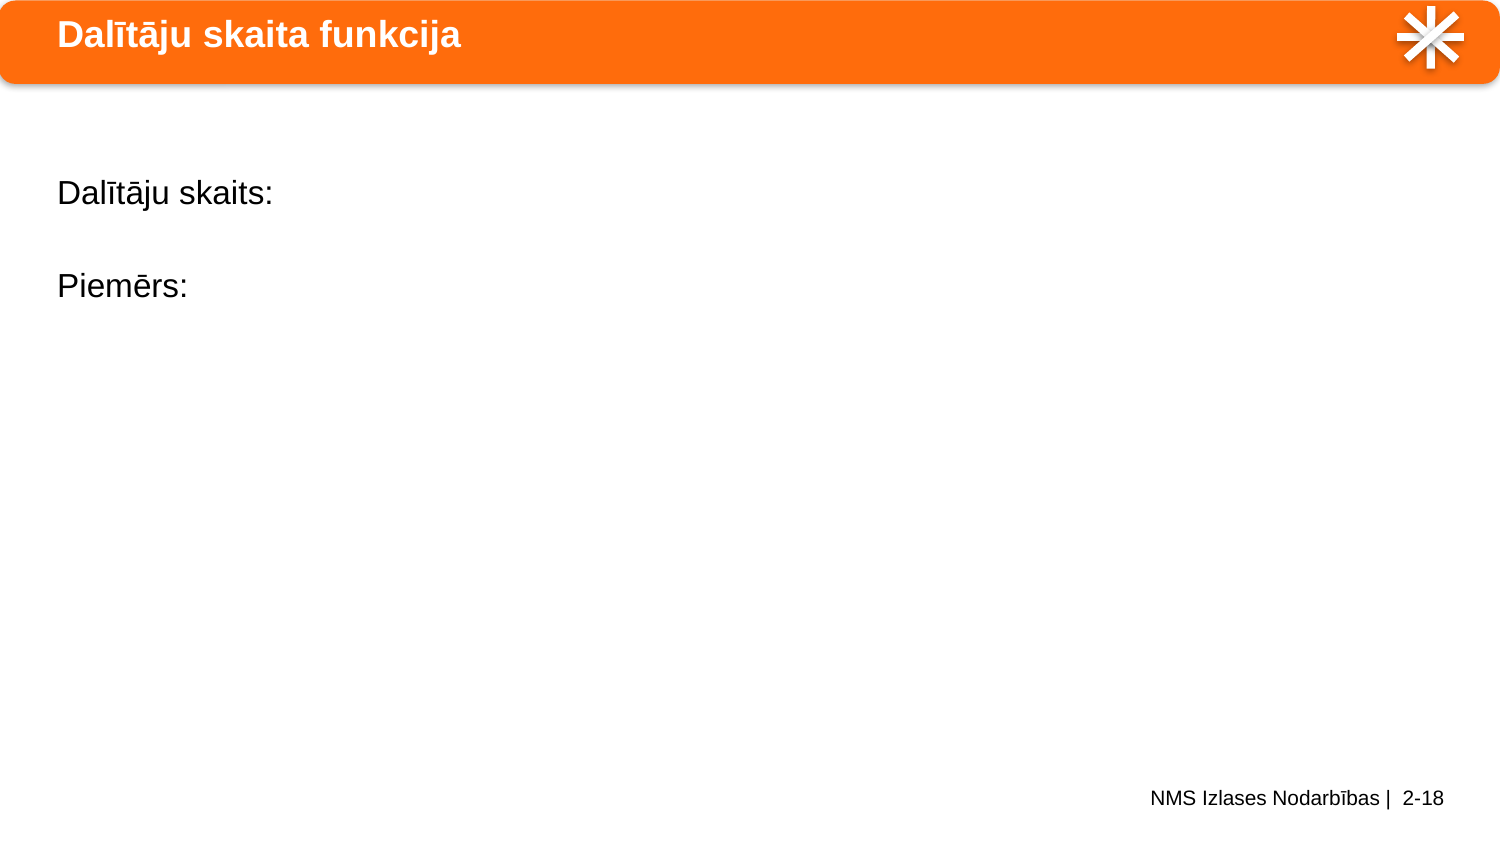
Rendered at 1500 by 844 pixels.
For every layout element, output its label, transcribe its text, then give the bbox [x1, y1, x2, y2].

title Dalītāju skaita funkcija [56, 10, 1383, 73]
